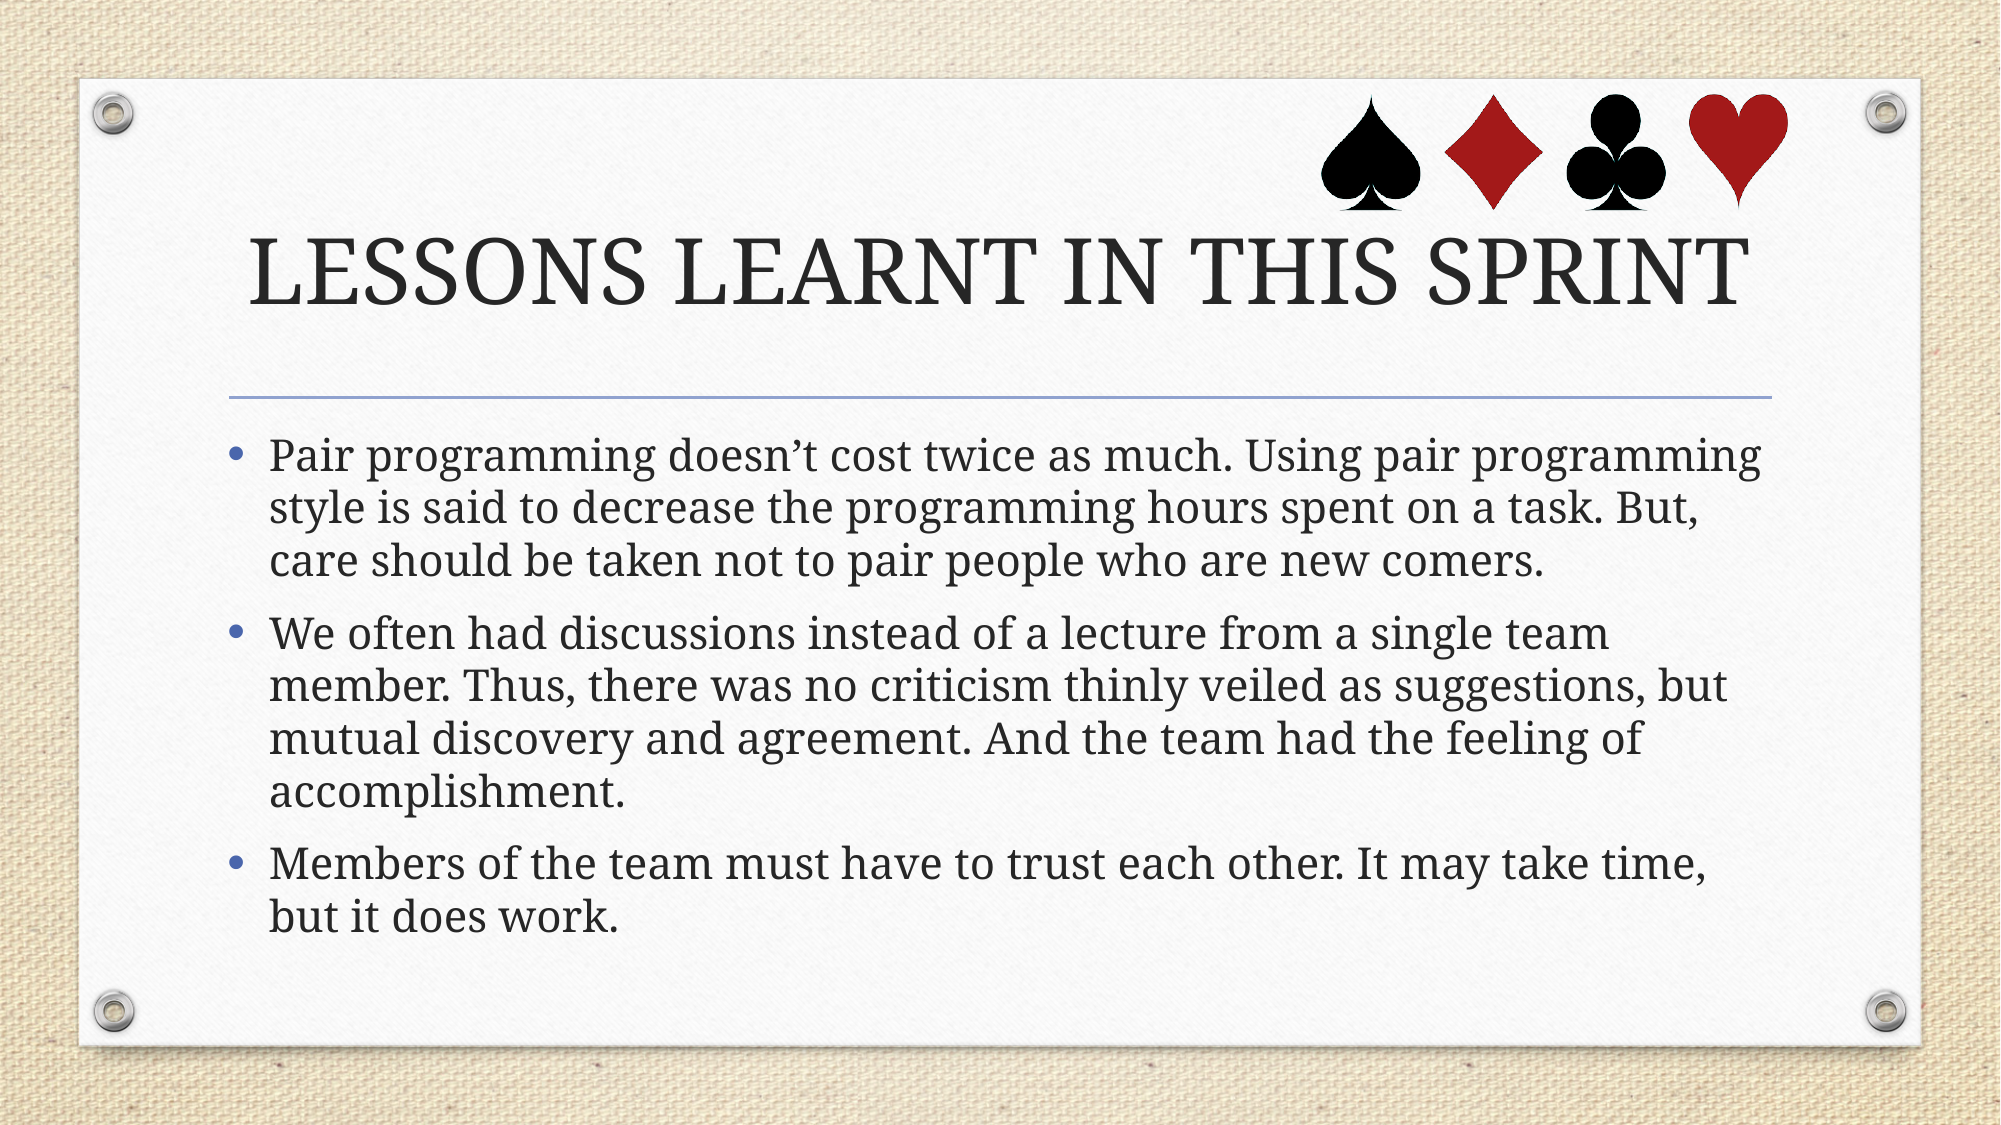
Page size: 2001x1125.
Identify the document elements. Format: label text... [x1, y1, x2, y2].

picture [0, 0, 2001, 1125]
title LESSONS LEARNT IN THIS SPRINT [212, 161, 1788, 375]
list Pair programming doesn’t cost twice as much. Using pair programming style is said to decrease the programming hours spent on a task. But, care should be taken not to pair people who are new comers. We often had discussions instead of a lecture from a single team member. Thus, there was no criticism thinly veiled as suggestions, but mutual discovery and agreement. And the team had the feeling of accomplishment. Members of the team must have to trust each other. It may take time, but it does work. [212, 419, 1788, 964]
